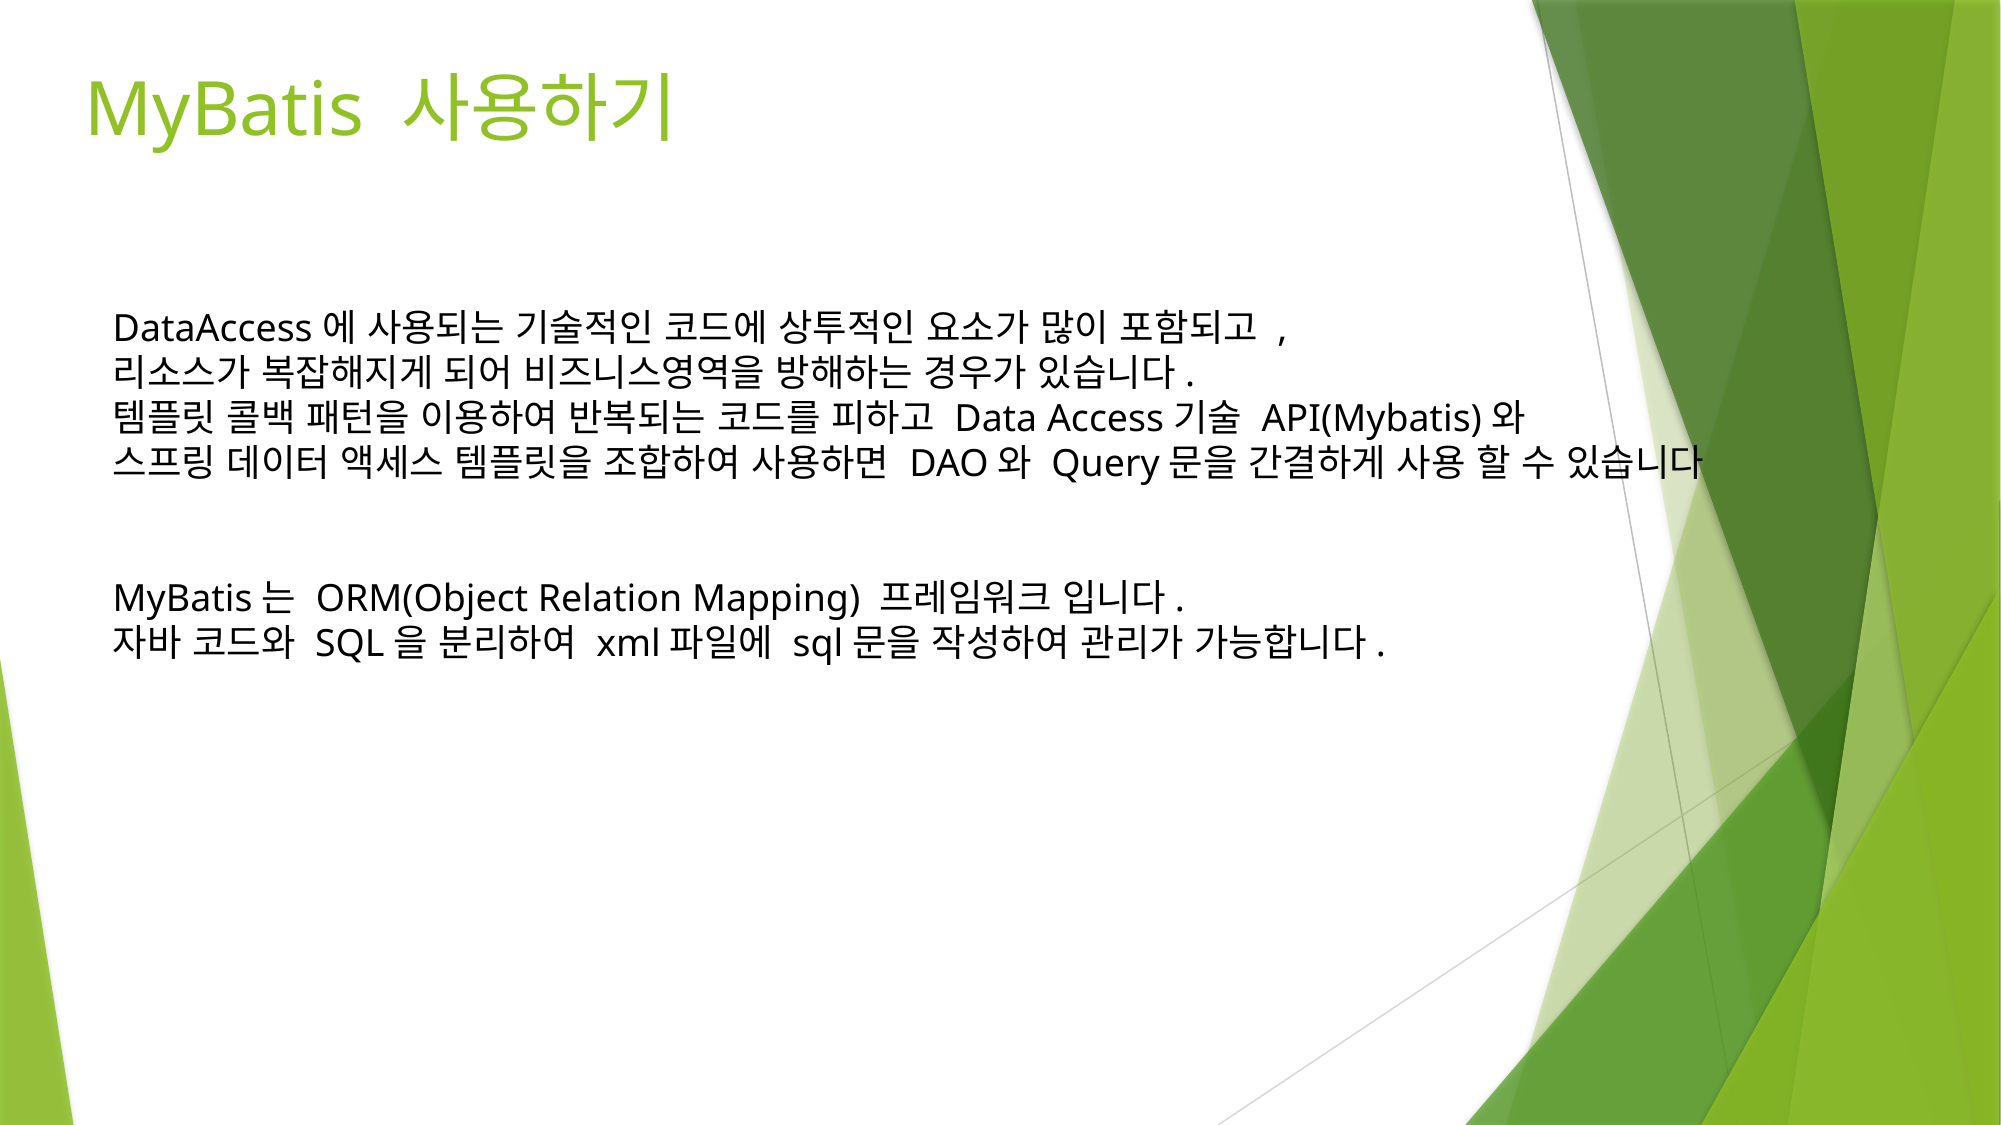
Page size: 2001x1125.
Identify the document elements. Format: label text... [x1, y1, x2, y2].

text_box DataAccess에 사용되는 기술적인 코드에 상투적인 요소가 많이 포함되고 , 리소스가 복잡해지게 되어 비즈니스영역을 방해하는 경우가 있습니다. 템플릿 콜백 패턴을 이용하여 반복되는 코드를 피하고 Data Access기술 API(Mybatis)와 스프링 데이터 액세스 템플릿을 조합하여 사용하면 DAO와 Query문을 간결하게 사용 할 수 있습니다 MyBatis는 ORM(Object Relation Mapping) 프레임워크 입니다. 자바 코드와 SQL을 분리하여 xml파일에 sql문을 작성하여 관리가 가능합니다. [98, 296, 1720, 672]
title MyBatis 사용하기 [70, 52, 823, 190]
